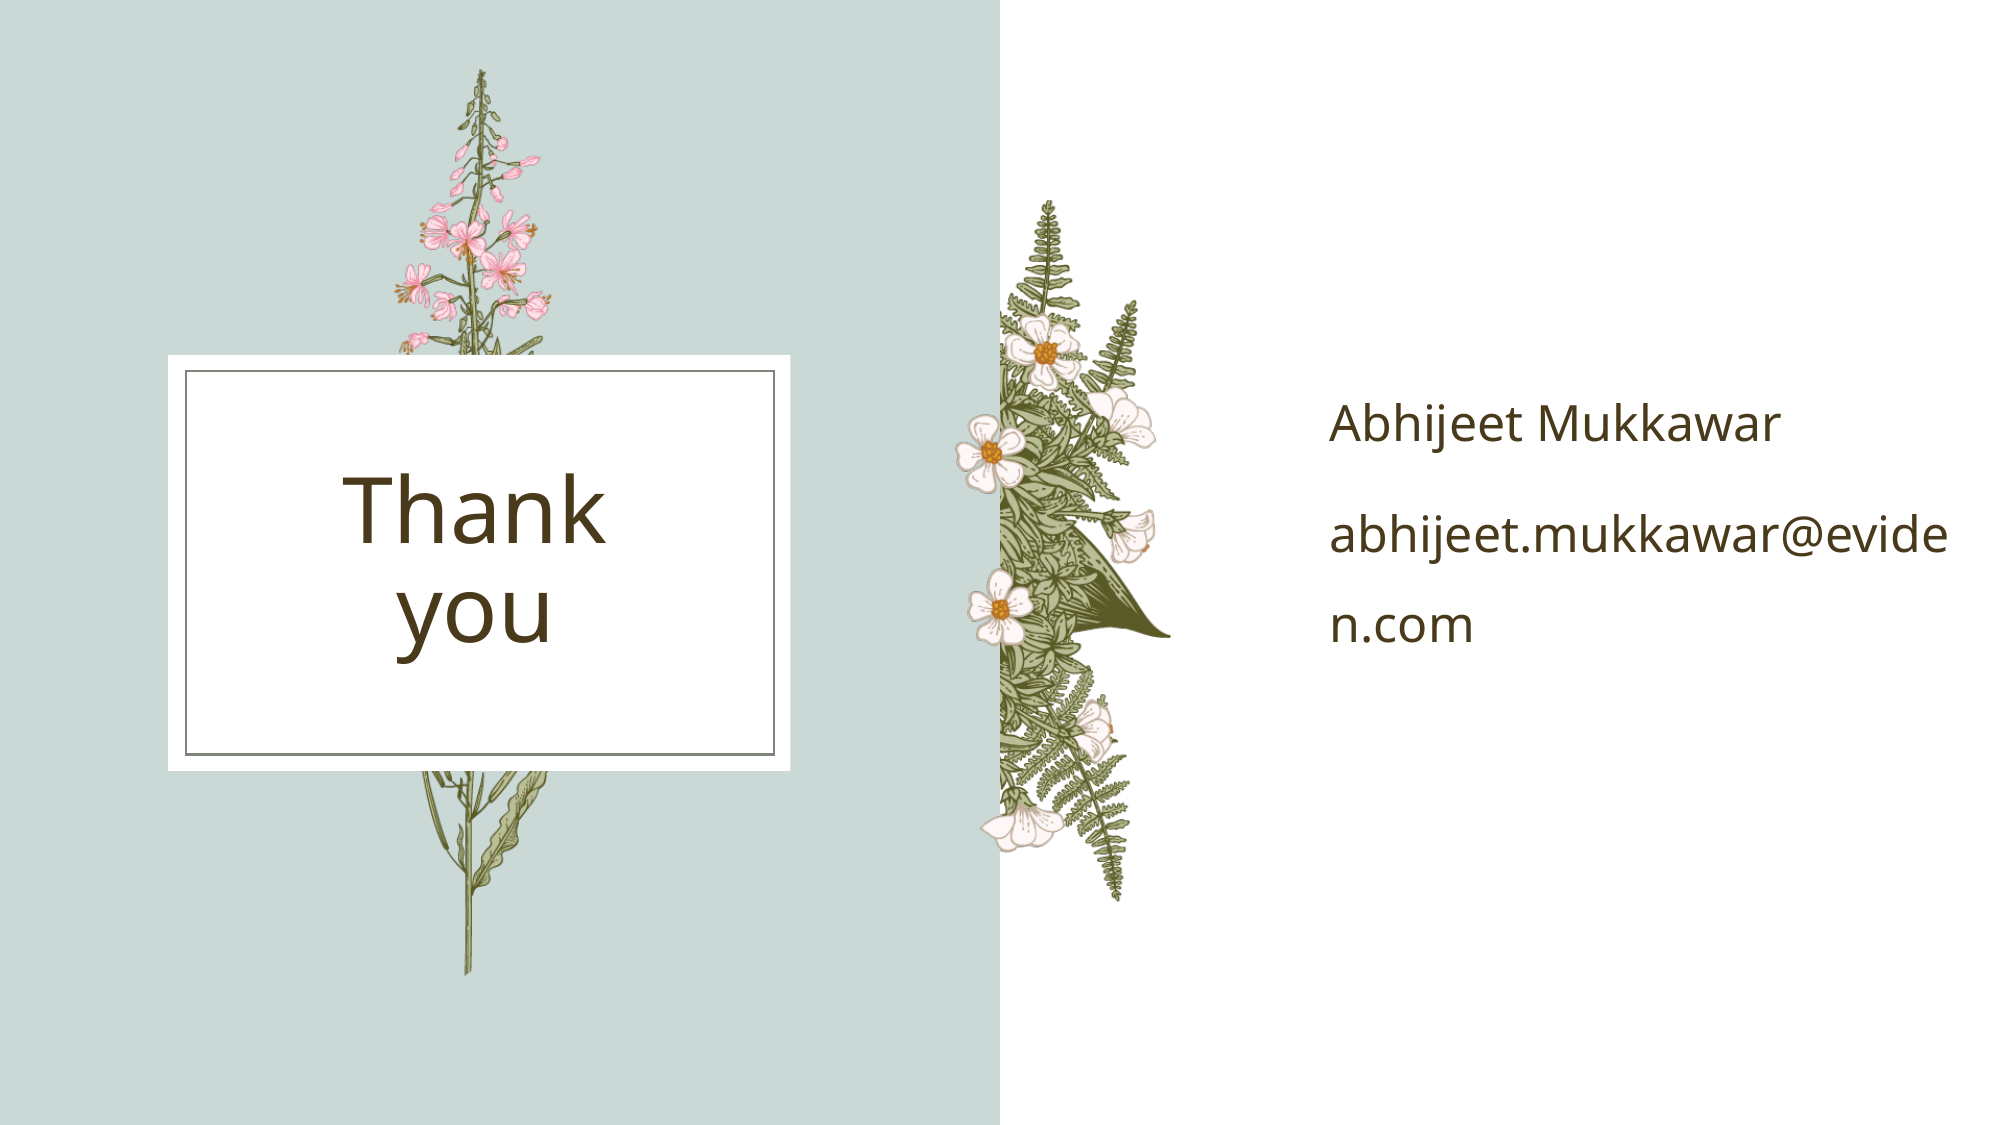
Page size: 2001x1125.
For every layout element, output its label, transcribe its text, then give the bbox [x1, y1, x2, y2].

picture [947, 190, 1186, 912]
list Abhijeet Mukkawar abhijeet.mukkawar@eviden.com [1314, 329, 1968, 796]
picture [380, 62, 578, 354]
picture [380, 771, 571, 987]
title Thank you [241, 473, 710, 653]
